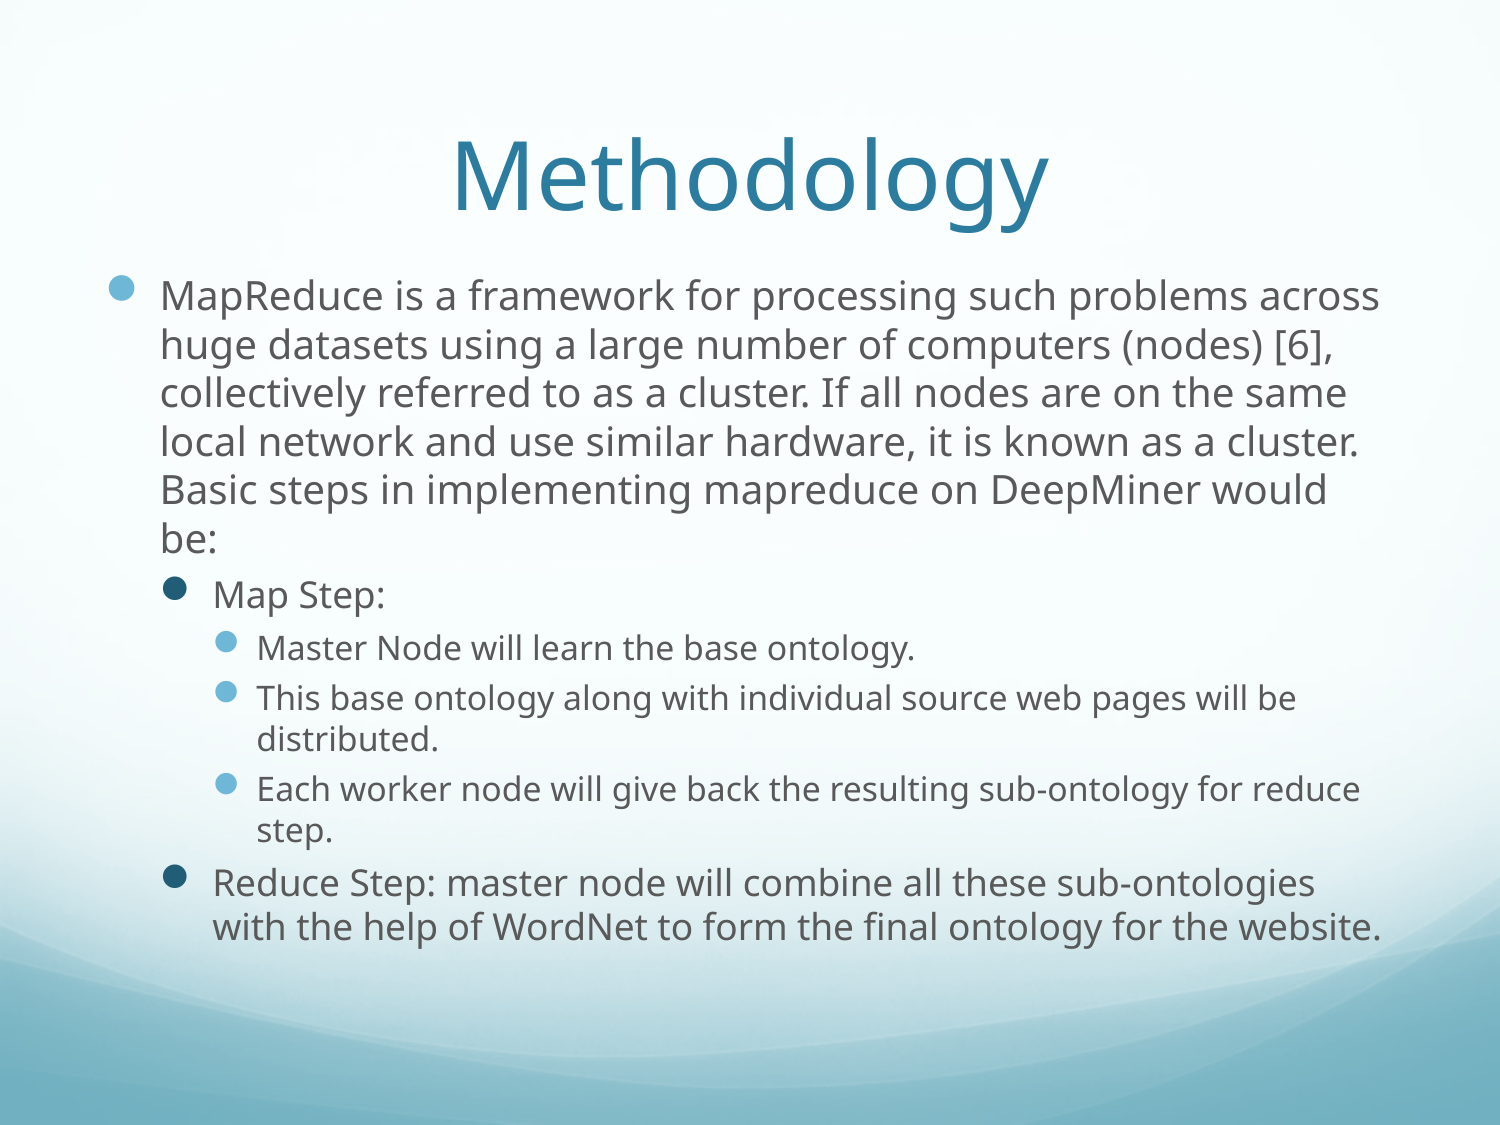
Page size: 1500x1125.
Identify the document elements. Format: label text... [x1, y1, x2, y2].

list MapReduce is a framework for processing such problems across huge datasets using a large number of computers (nodes) [6], collectively referred to as a cluster. If all nodes are on the same local network and use similar hardware, it is known as a cluster. Basic steps in implementing mapreduce on DeepMiner would be: Map Step: Master Node will learn the base ontology. This base ontology along with individual source web pages will be distributed. Each worker node will give back the resulting sub-ontology for reduce step. Reduce Step: master node will combine all these sub-ontologies with the help of WordNet to form the final ontology for the website. [90, 262, 1410, 975]
title Methodology [90, 17, 1410, 237]
